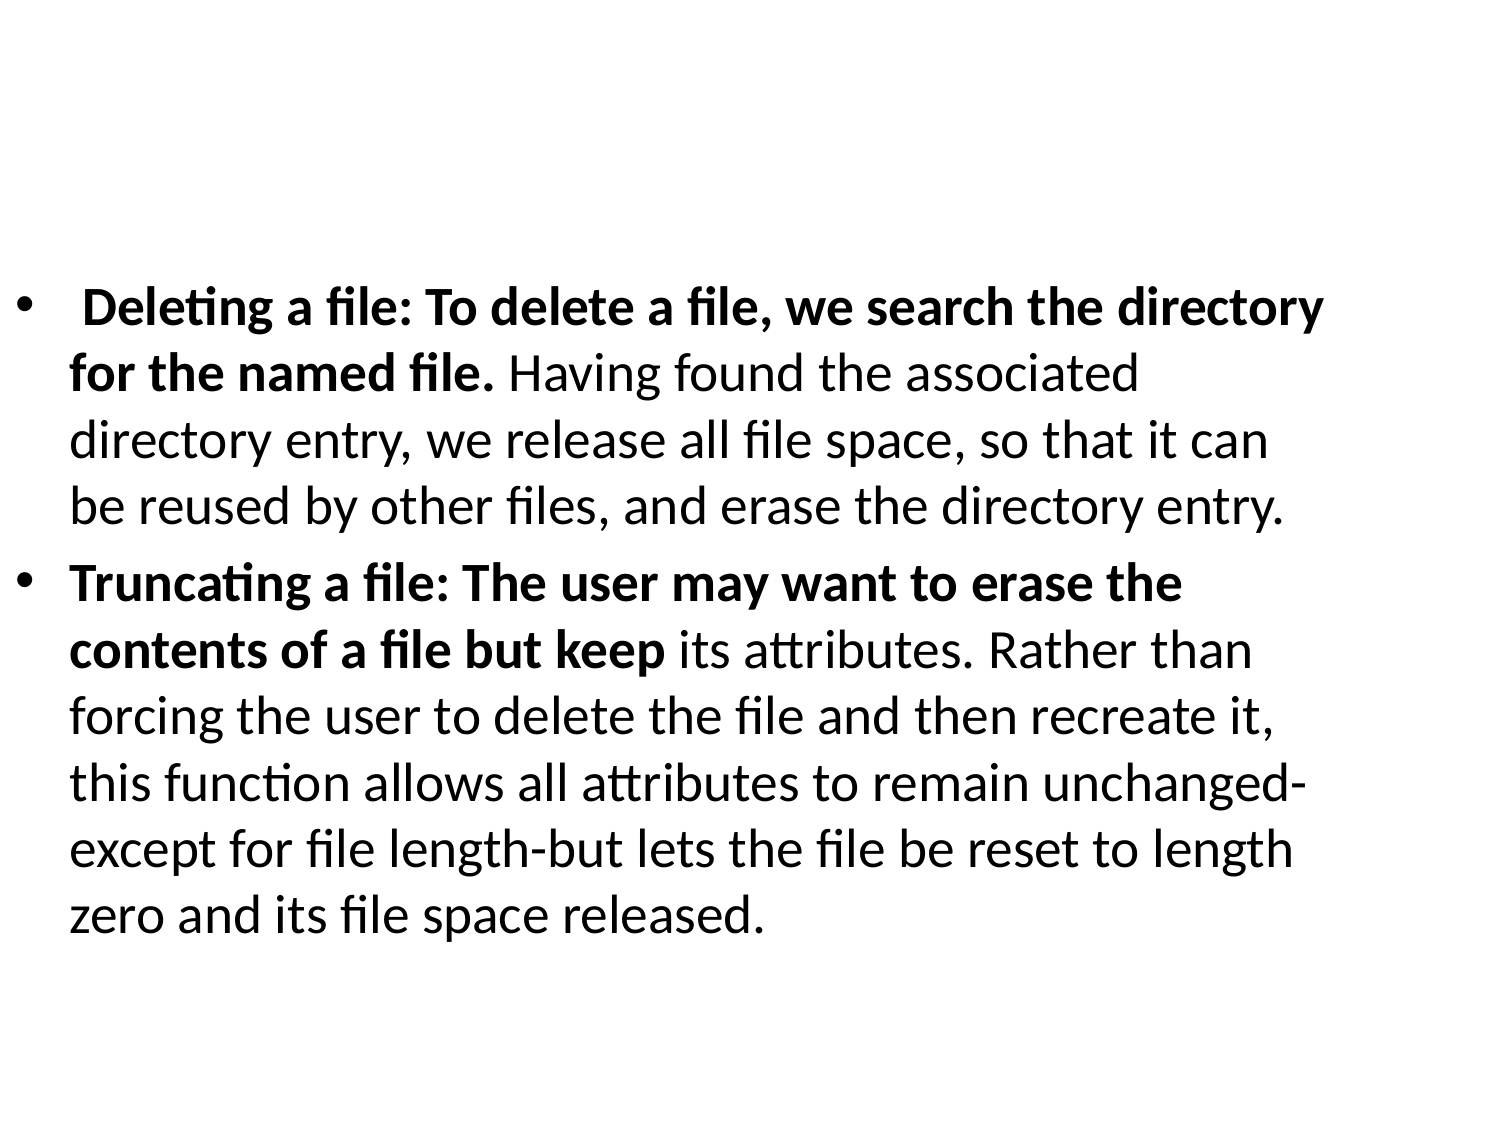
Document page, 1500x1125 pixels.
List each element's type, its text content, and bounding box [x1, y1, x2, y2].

list Deleting a file: To delete a file, we search the directory for the named file. Having found the associated directory entry, we release all file space, so that it can be reused by other files, and erase the directory entry. Truncating a file: The user may want to erase the contents of a file but keep its attributes. Rather than forcing the user to delete the file and then recreate it, this function allows all attributes to remain unchanged-except for file length-but lets the file be reset to length zero and its file space released. [0, 262, 1350, 1005]
